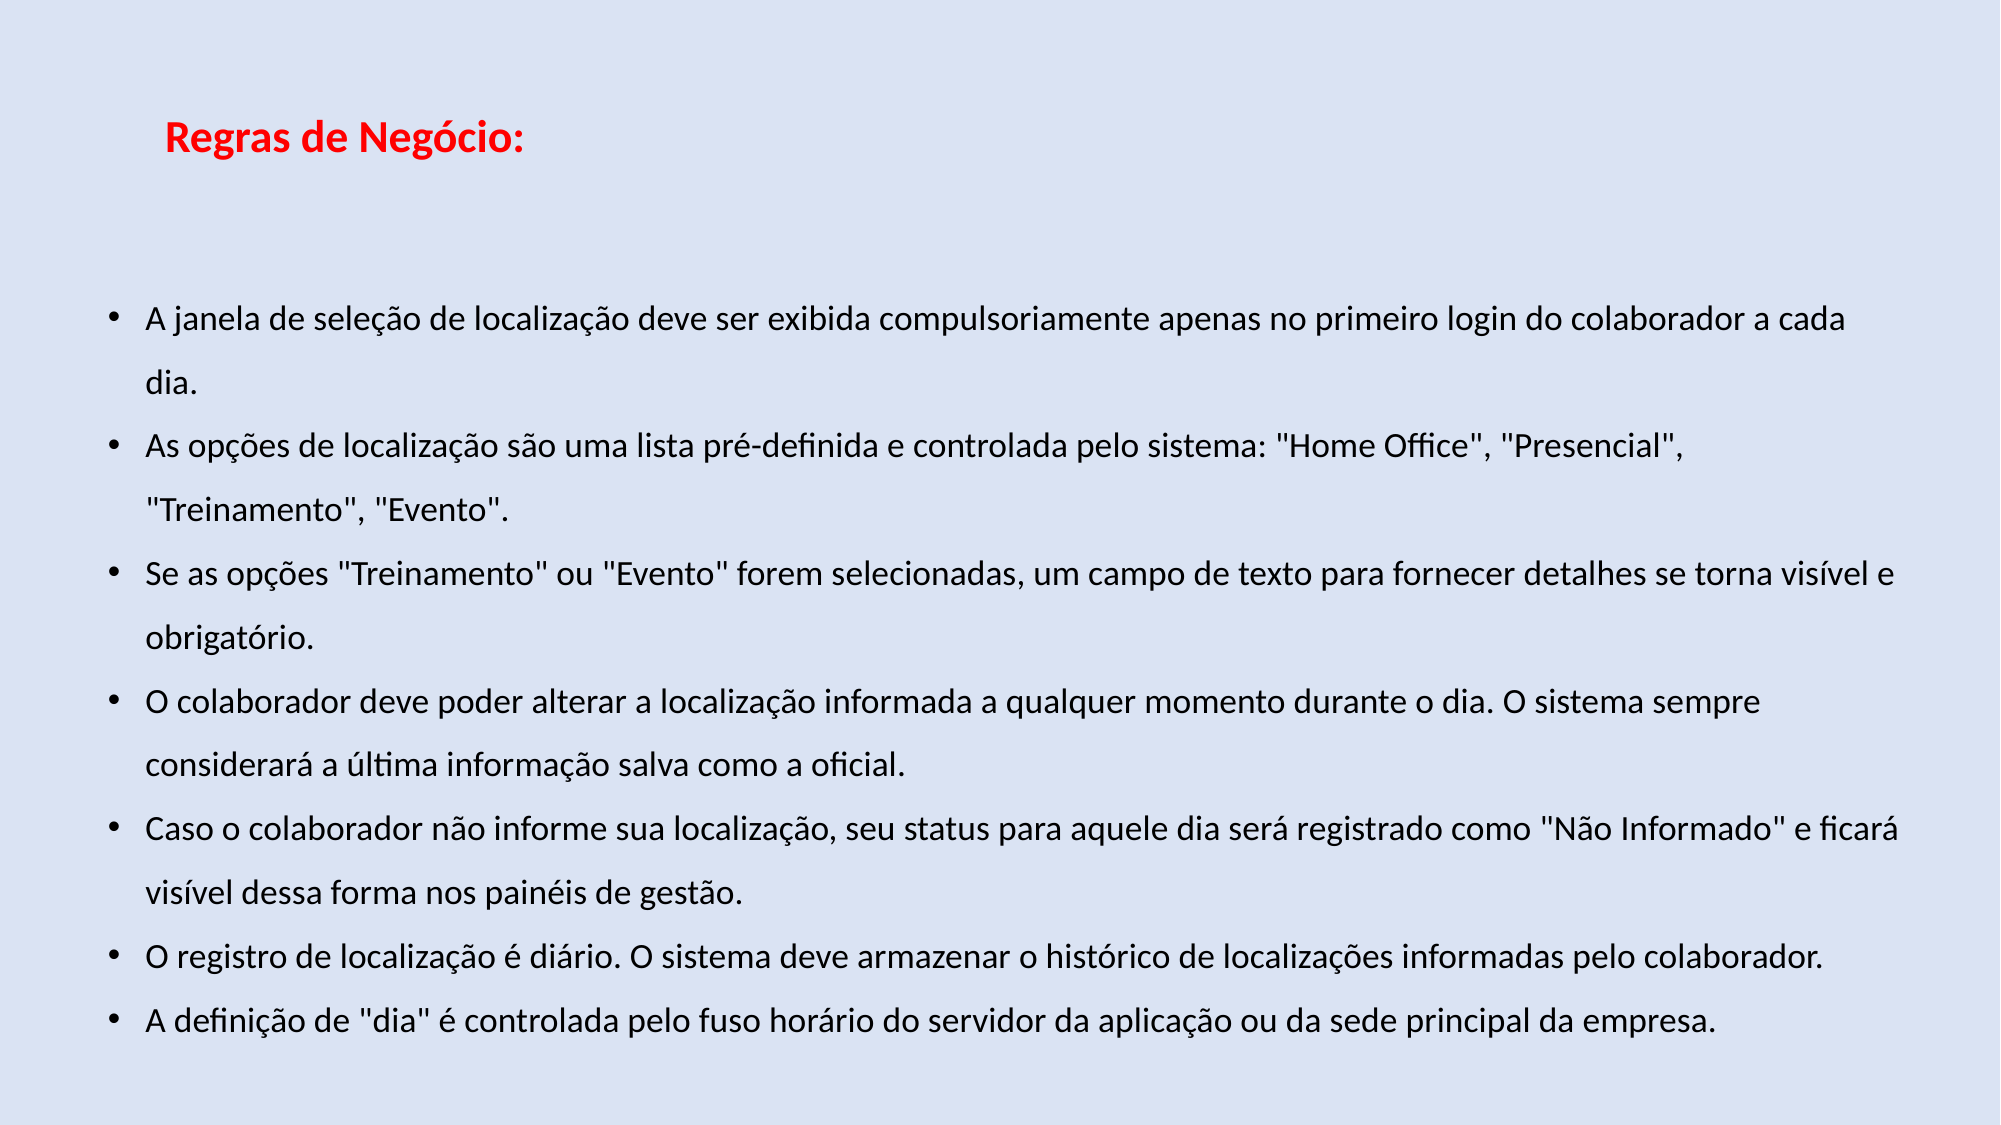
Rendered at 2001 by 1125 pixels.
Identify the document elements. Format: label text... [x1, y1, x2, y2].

title Regras de Negócio: [0, 0, 2000, 277]
list A janela de seleção de localização deve ser exibida compulsoriamente apenas no primeiro login do colaborador a cada dia. As opções de localização são uma lista pré-definida e controlada pelo sistema: "Home Office", "Presencial", "Treinamento", "Evento". Se as opções "Treinamento" ou "Evento" forem selecionadas, um campo de texto para fornecer detalhes se torna visível e obrigatório. O colaborador deve poder alterar a localização informada a qualquer momento durante o dia. O sistema sempre considerará a última informação salva como a oficial. Caso o colaborador não informe sua localização, seu status para aquele dia será registrado como "Não Informado" e ficará visível dessa forma nos painéis de gestão. O registro de localização é diário. O sistema deve armazenar o histórico de localizações informadas pelo colaborador. A definição de "dia" é controlada pelo fuso horário do servidor da aplicação ou da sede principal da empresa. [92, 266, 1924, 1047]
